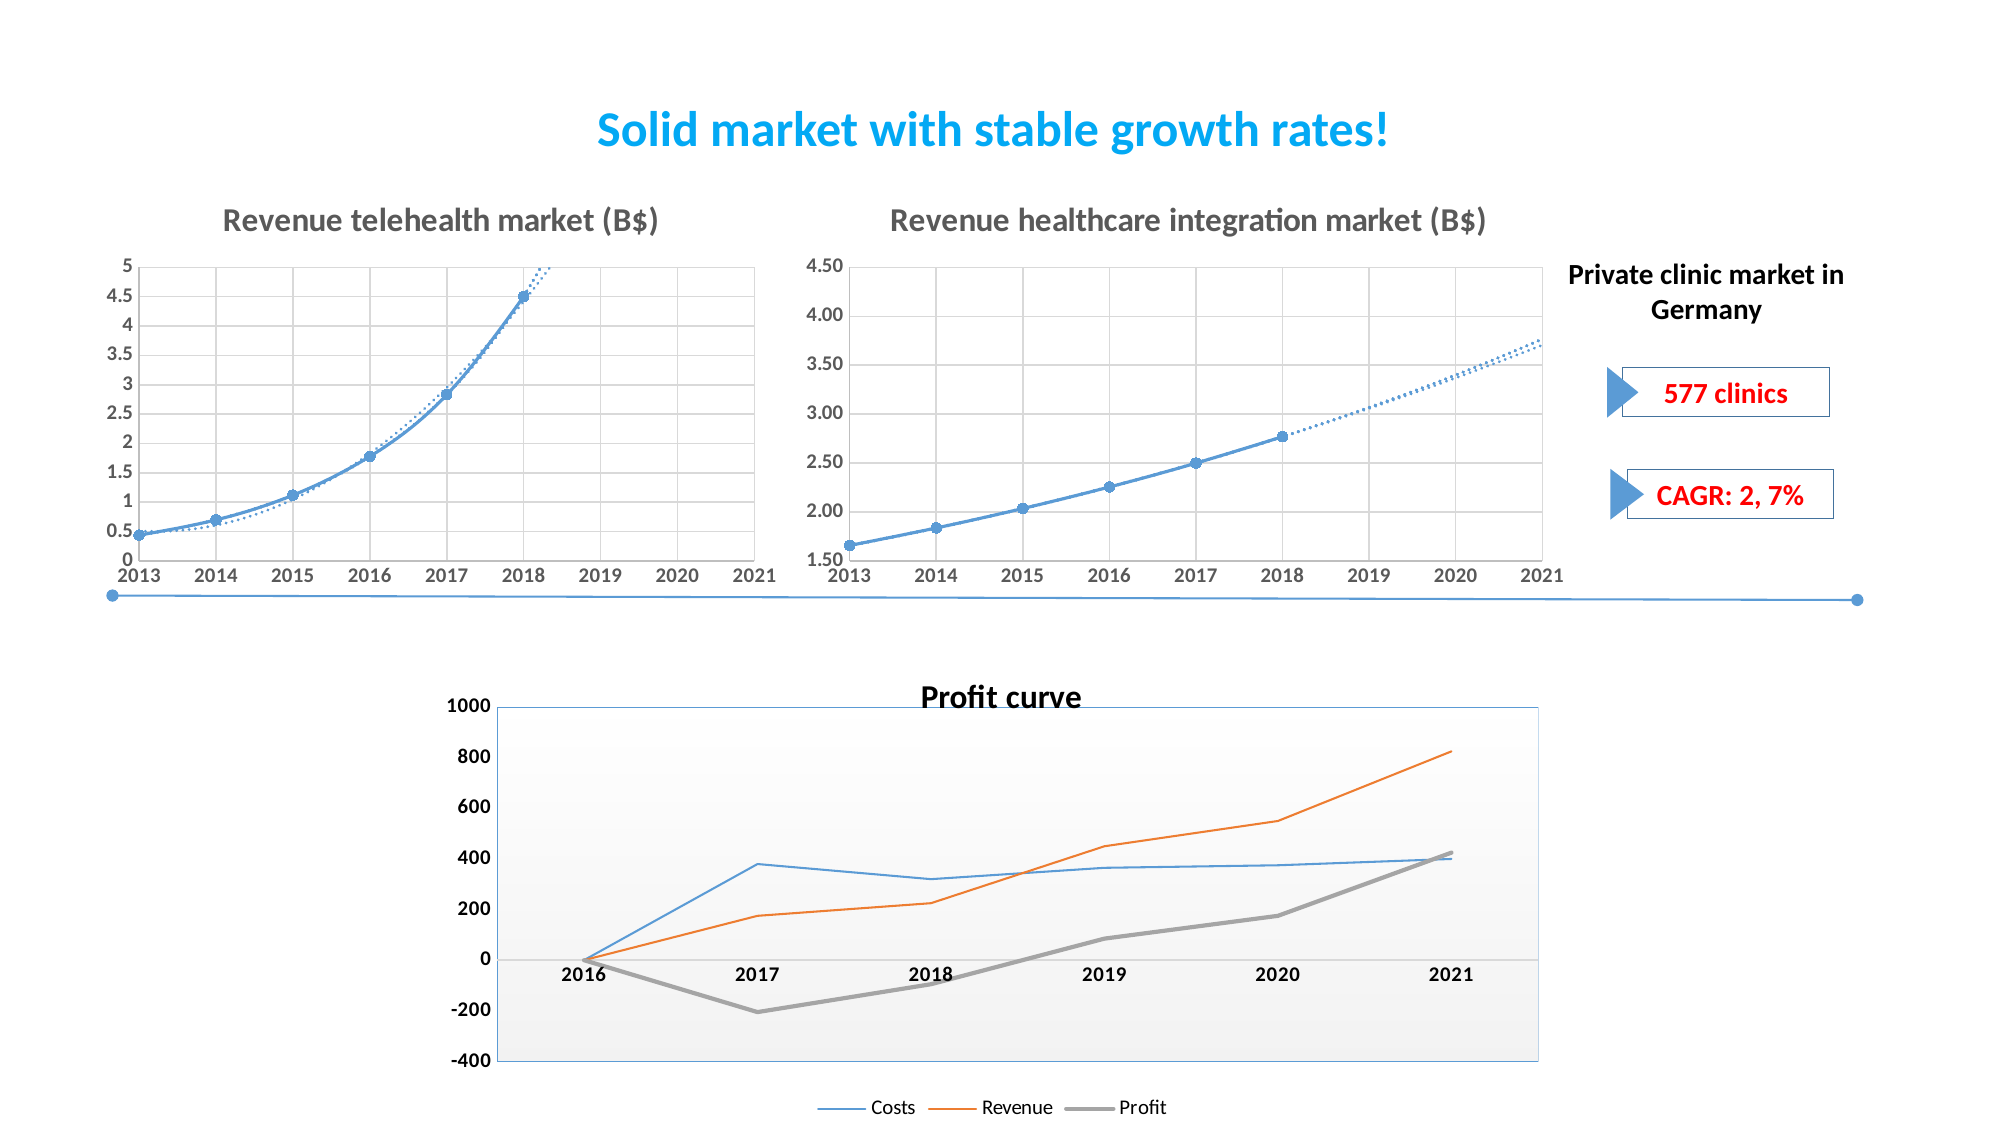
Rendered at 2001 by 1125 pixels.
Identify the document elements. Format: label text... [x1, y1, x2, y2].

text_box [1610, 468, 1834, 520]
text_box Solid market with stable growth rates! [81, 88, 1906, 164]
chart [92, 179, 1581, 596]
chart [423, 615, 1561, 1125]
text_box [112, 595, 1858, 600]
text_box Private clinic market in Germany [1581, 247, 1890, 333]
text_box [1606, 366, 1830, 418]
